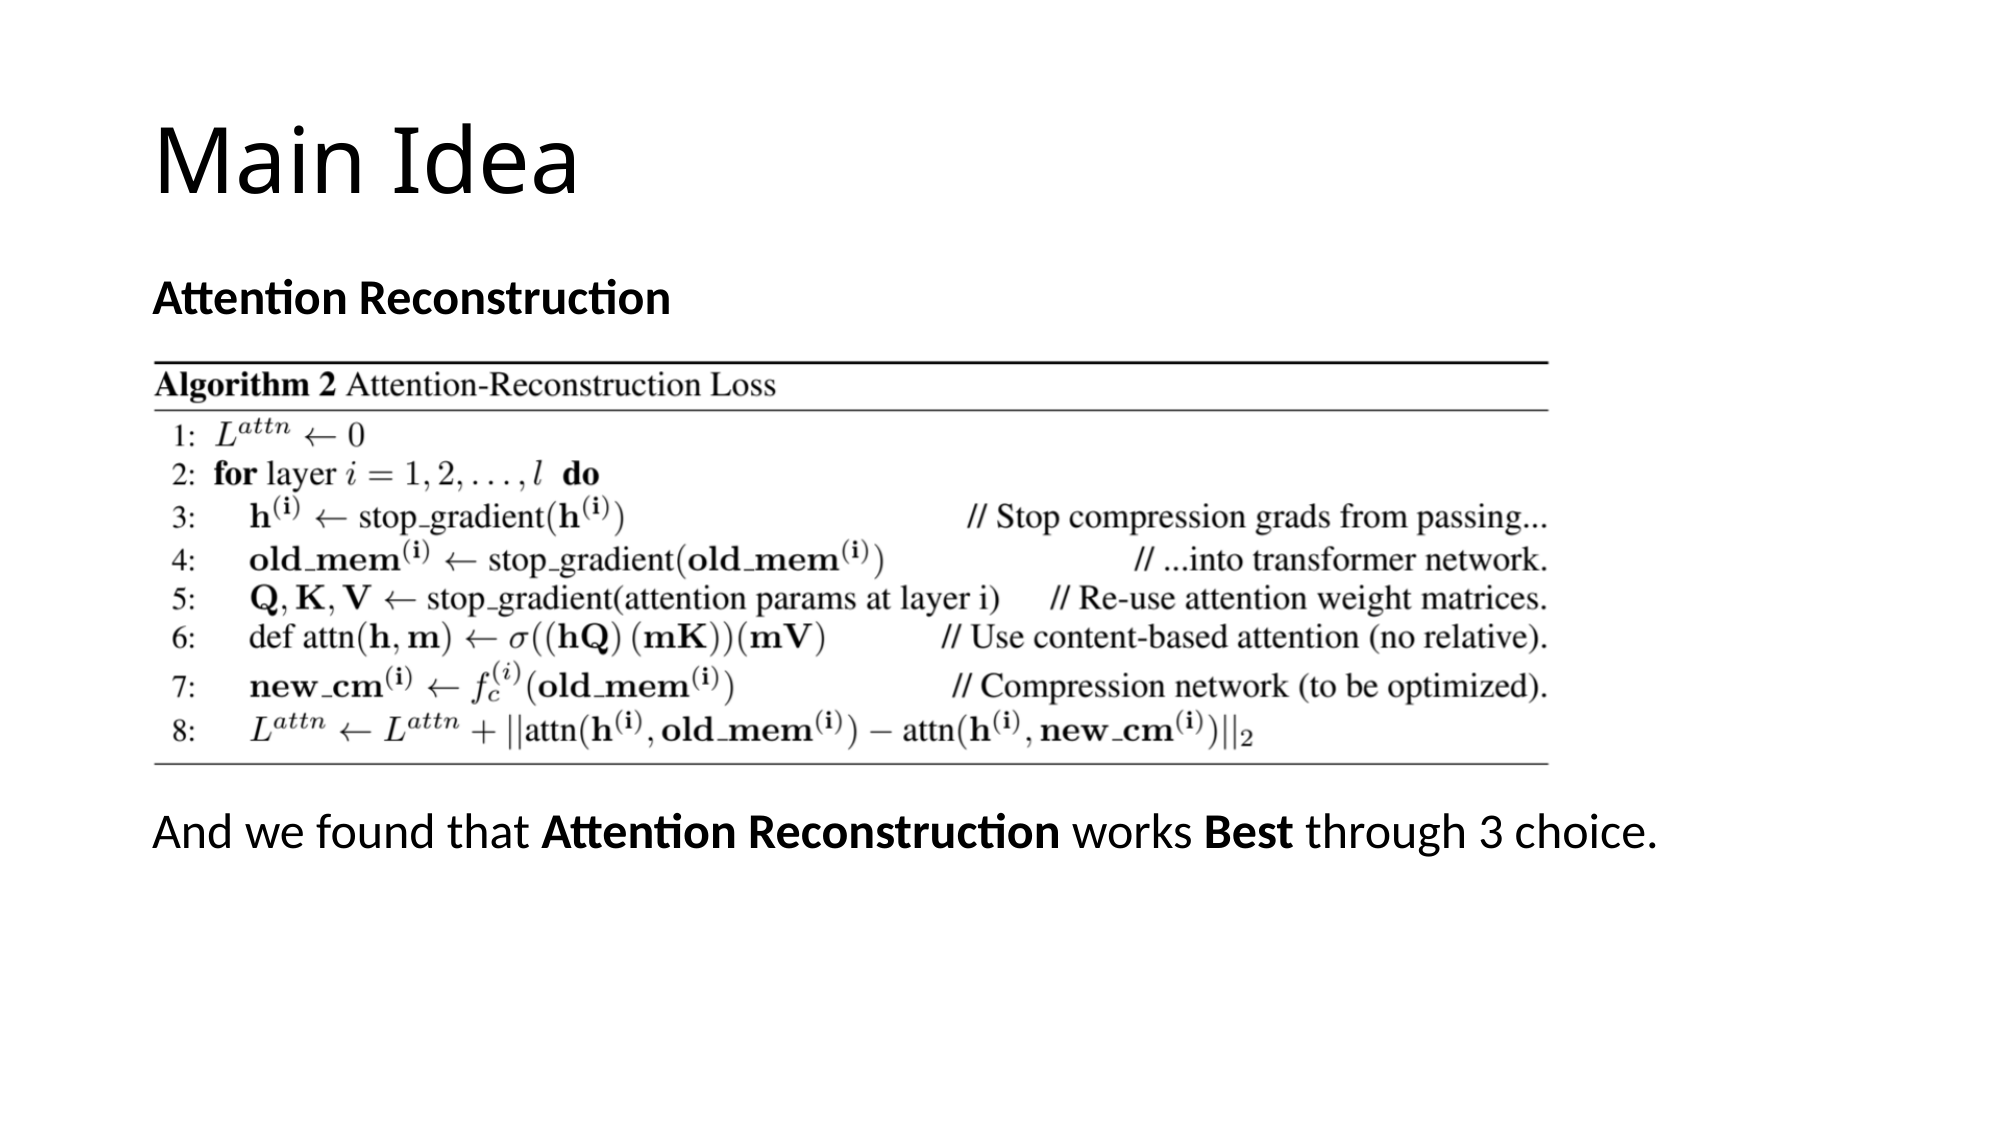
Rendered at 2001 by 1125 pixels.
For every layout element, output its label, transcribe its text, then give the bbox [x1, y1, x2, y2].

text_box And we found that Attention Reconstruction works Best through 3 choice. [137, 791, 1684, 867]
title Main Idea [137, 55, 1863, 273]
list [137, 340, 1559, 785]
text_box Attention Reconstruction [137, 257, 922, 333]
